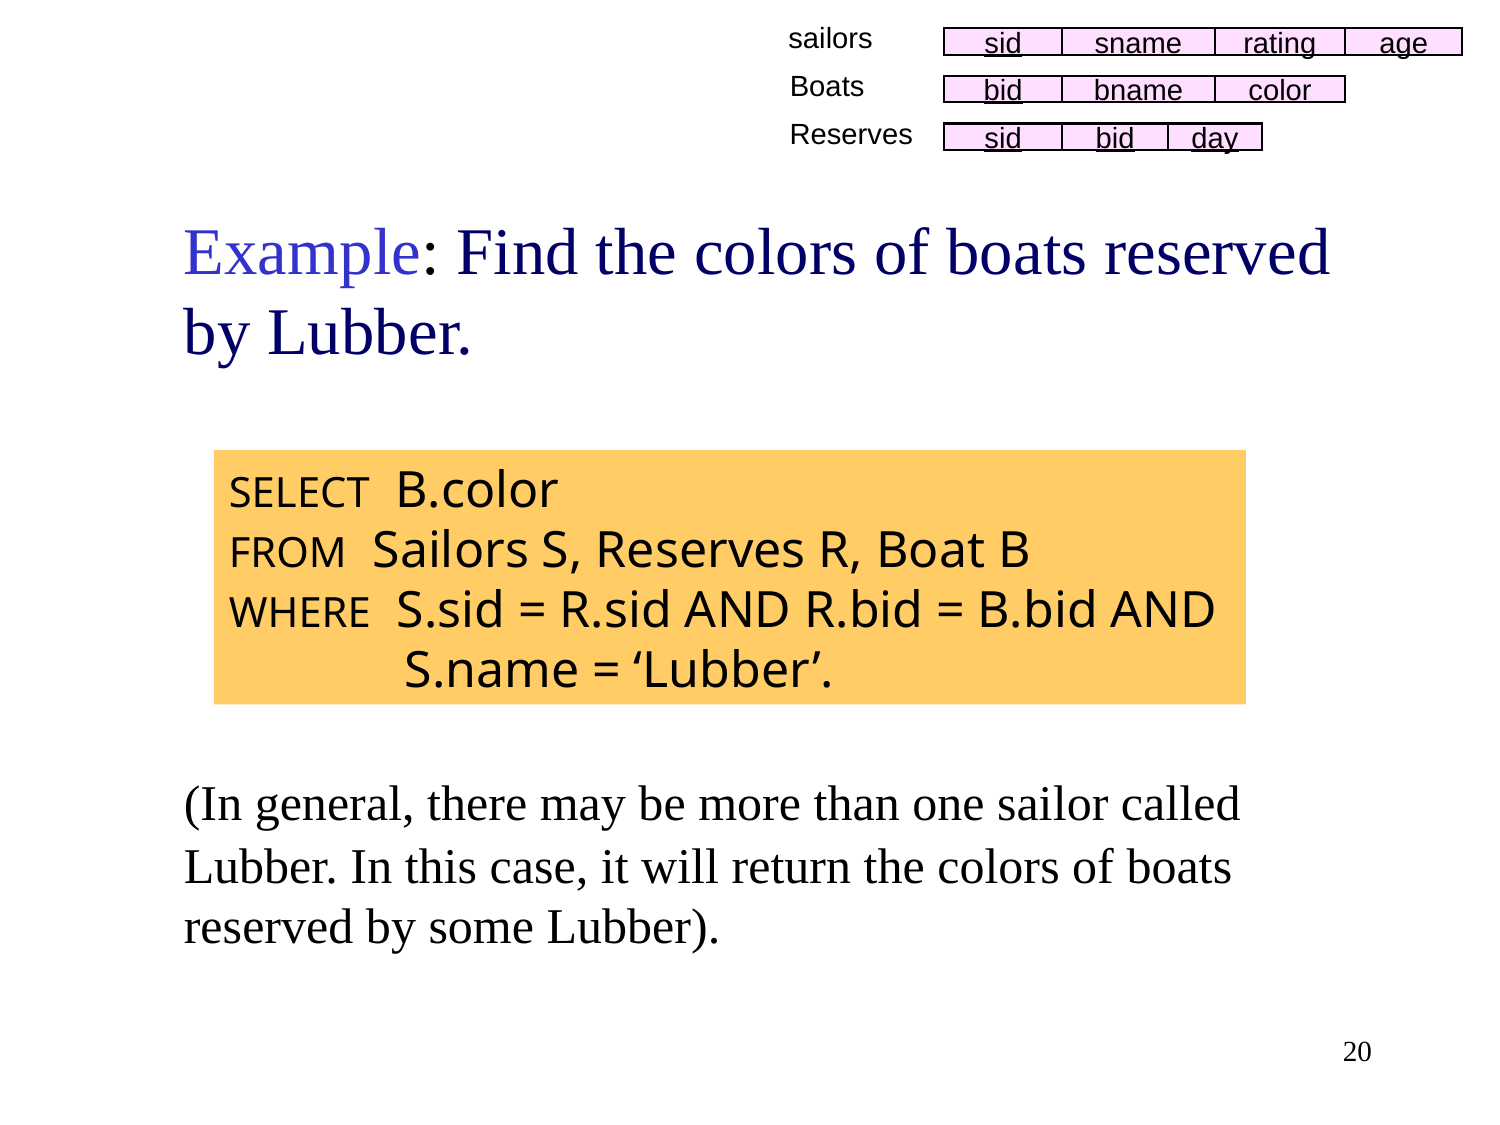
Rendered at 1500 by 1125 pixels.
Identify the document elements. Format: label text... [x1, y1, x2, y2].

text_box SELECT B.color FROM Sailors S, Reserves R, Boat B WHERE S.sid = R.sid AND R.bid = B.bid AND S.name = ‘Lubber’. [213, 449, 1246, 705]
slide_number 20 [1074, 1024, 1388, 1101]
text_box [773, 12, 1463, 158]
list Example: Find the colors of boats reserved by Lubber. (In general, there may be more than one sailor called Lubber. In this case, it will return the colors of boats reserved by some Lubber). [112, 200, 1388, 1000]
